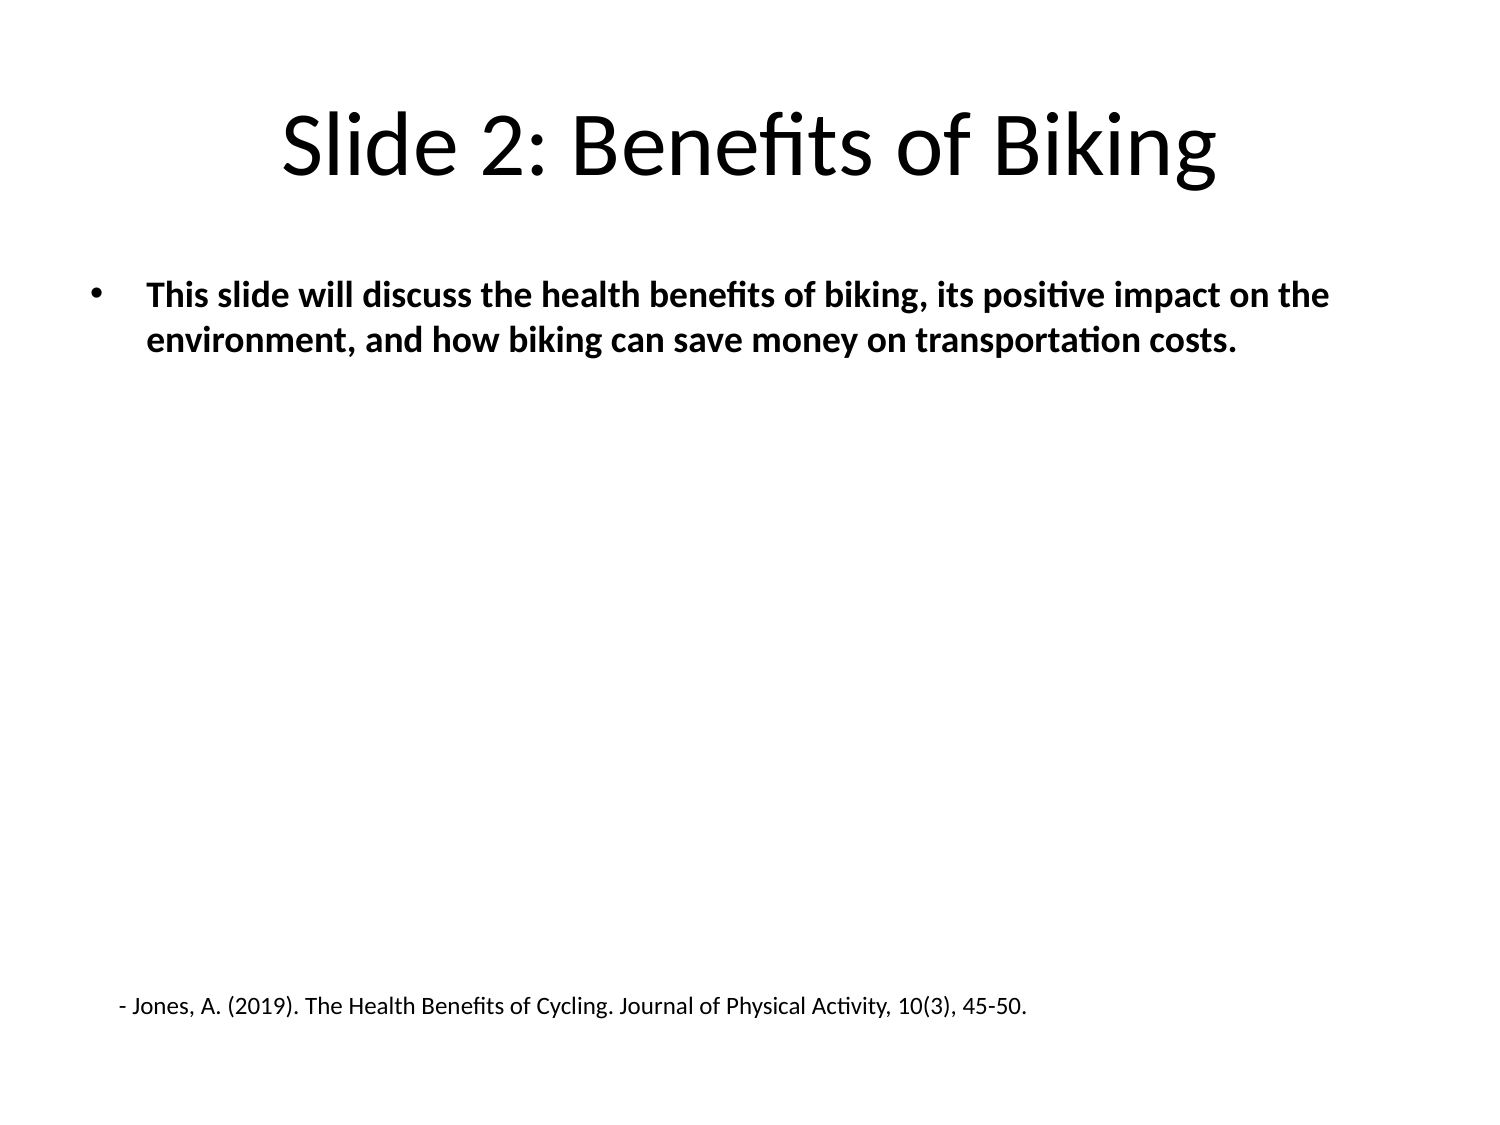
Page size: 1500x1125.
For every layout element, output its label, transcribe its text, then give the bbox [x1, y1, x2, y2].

text_box - Jones, A. (2019). The Health Benefits of Cycling. Journal of Physical Activity, 10(3), 45-50. [104, 937, 1500, 1028]
list This slide will discuss the health benefits of biking, its positive impact on the environment, and how biking can save money on transportation costs. [75, 262, 1425, 1005]
title Slide 2: Benefits of Biking [75, 45, 1425, 233]
